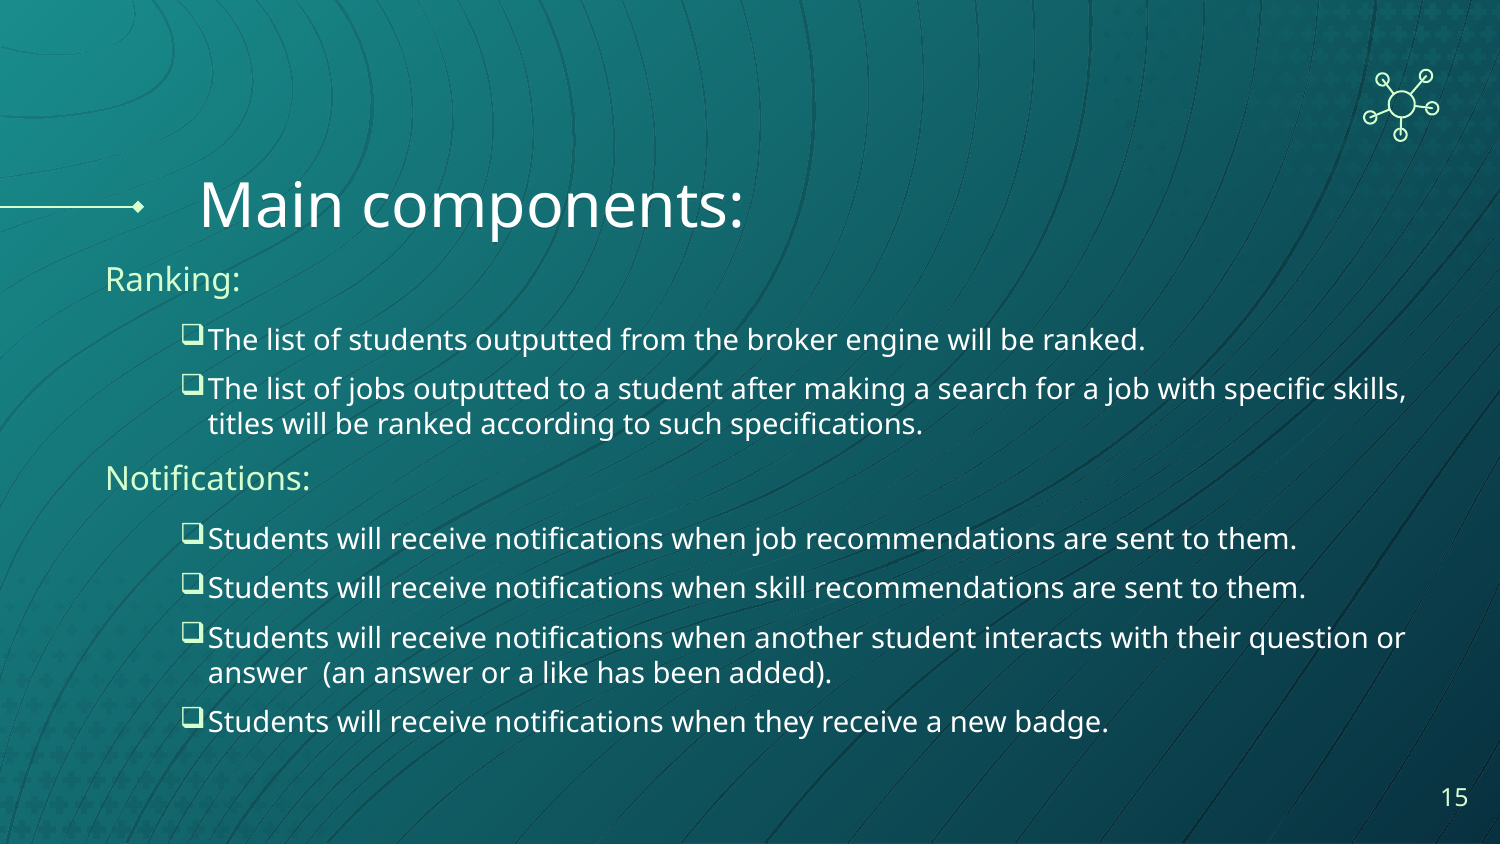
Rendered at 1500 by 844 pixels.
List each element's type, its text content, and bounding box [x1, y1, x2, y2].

title Main components: [198, 156, 1379, 258]
list Ranking: The list of students outputted from the broker engine will be ranked. The list of jobs outputted to a student after making a search for a job with specific skills, titles will be ranked according to such specifications. Notifications: Students will receive notifications when job recommendations are sent to them. Students will receive notifications when skill recommendations are sent to them. Students will receive notifications when another student interacts with their question or answer (an answer or a like has been added). Students will receive notifications when they receive a new badge. [104, 258, 1439, 792]
slide_number 15 [1378, 766, 1469, 832]
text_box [1363, 69, 1439, 142]
